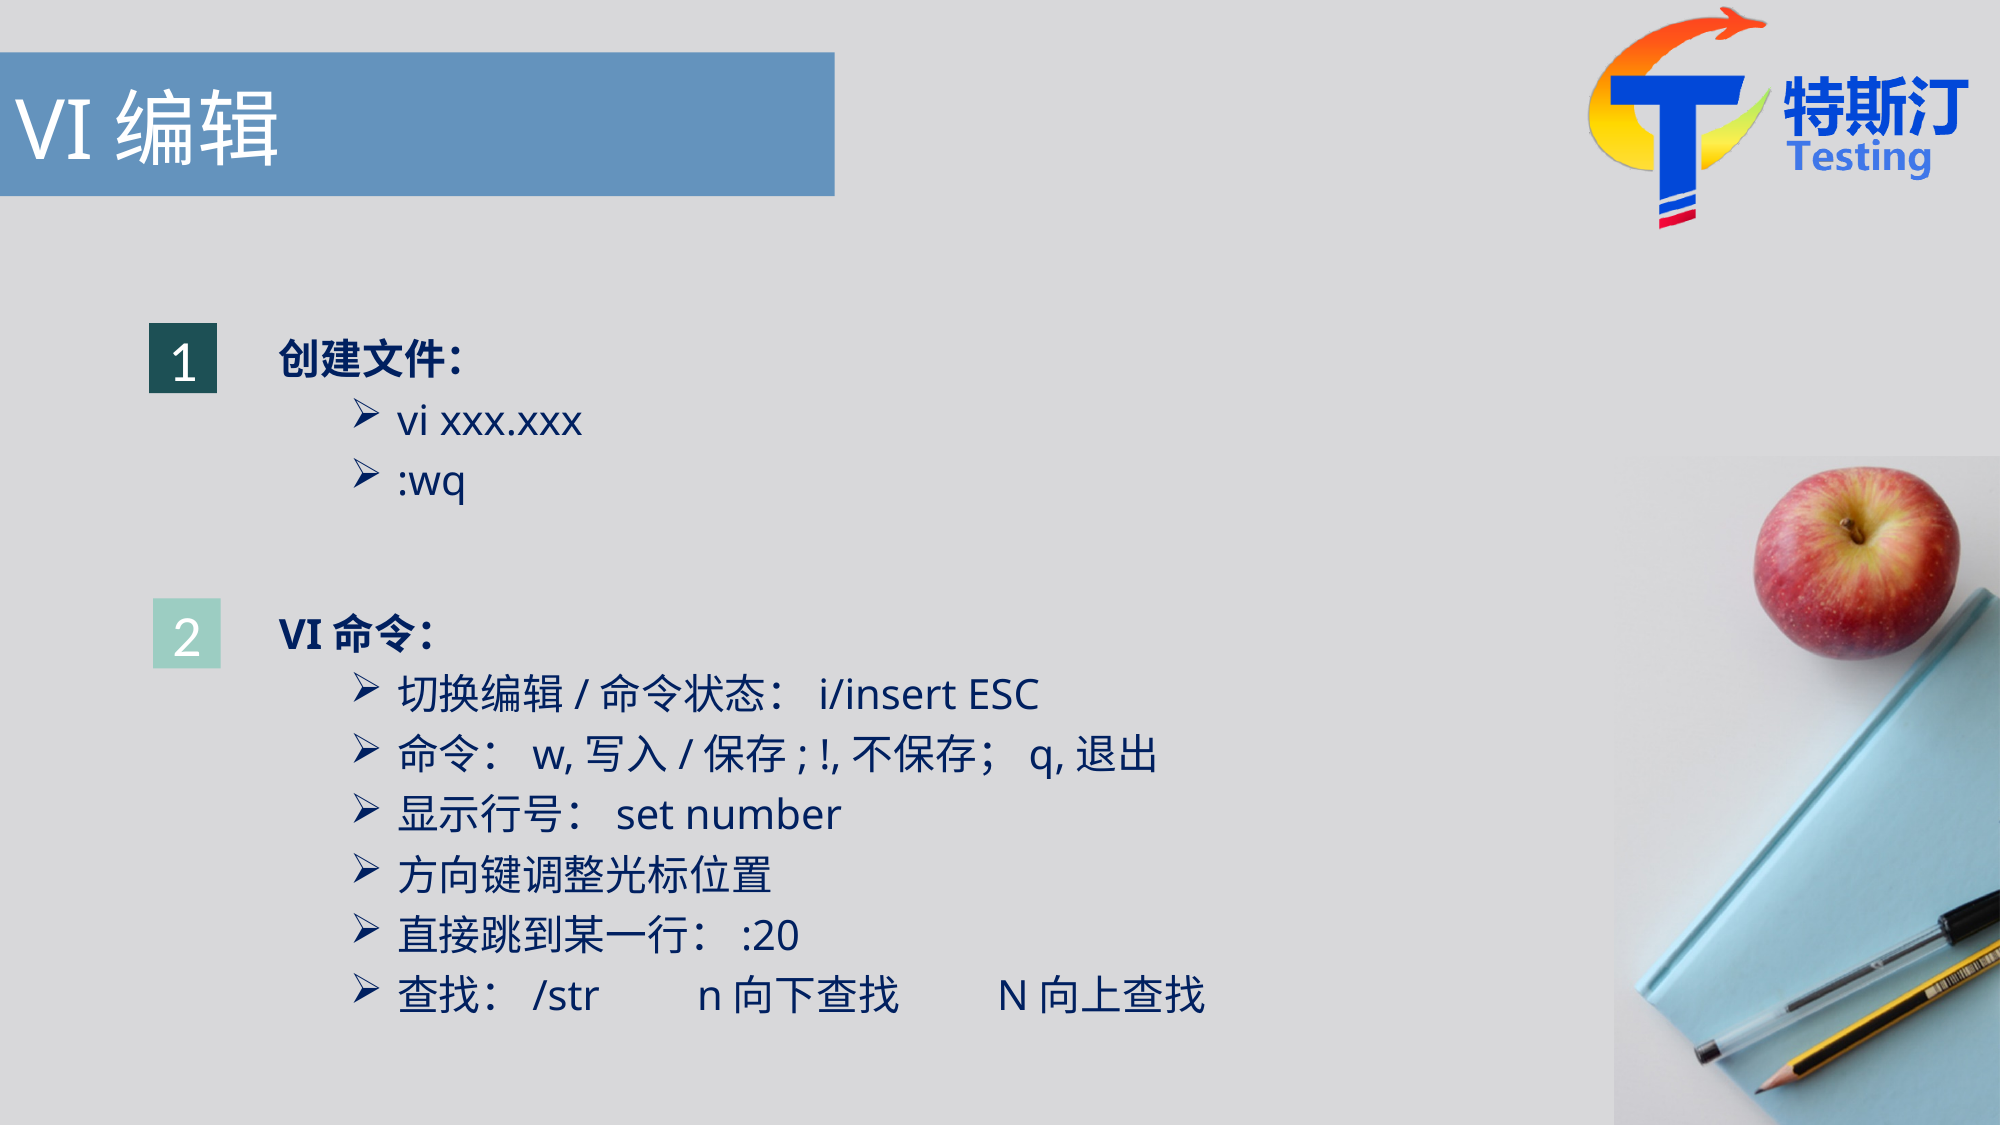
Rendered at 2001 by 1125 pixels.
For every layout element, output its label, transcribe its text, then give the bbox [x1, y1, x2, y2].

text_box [148, 322, 1603, 513]
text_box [152, 597, 1603, 1048]
picture [1566, 0, 2000, 234]
title VI编辑 [0, 42, 823, 210]
picture [1614, 456, 2000, 1125]
